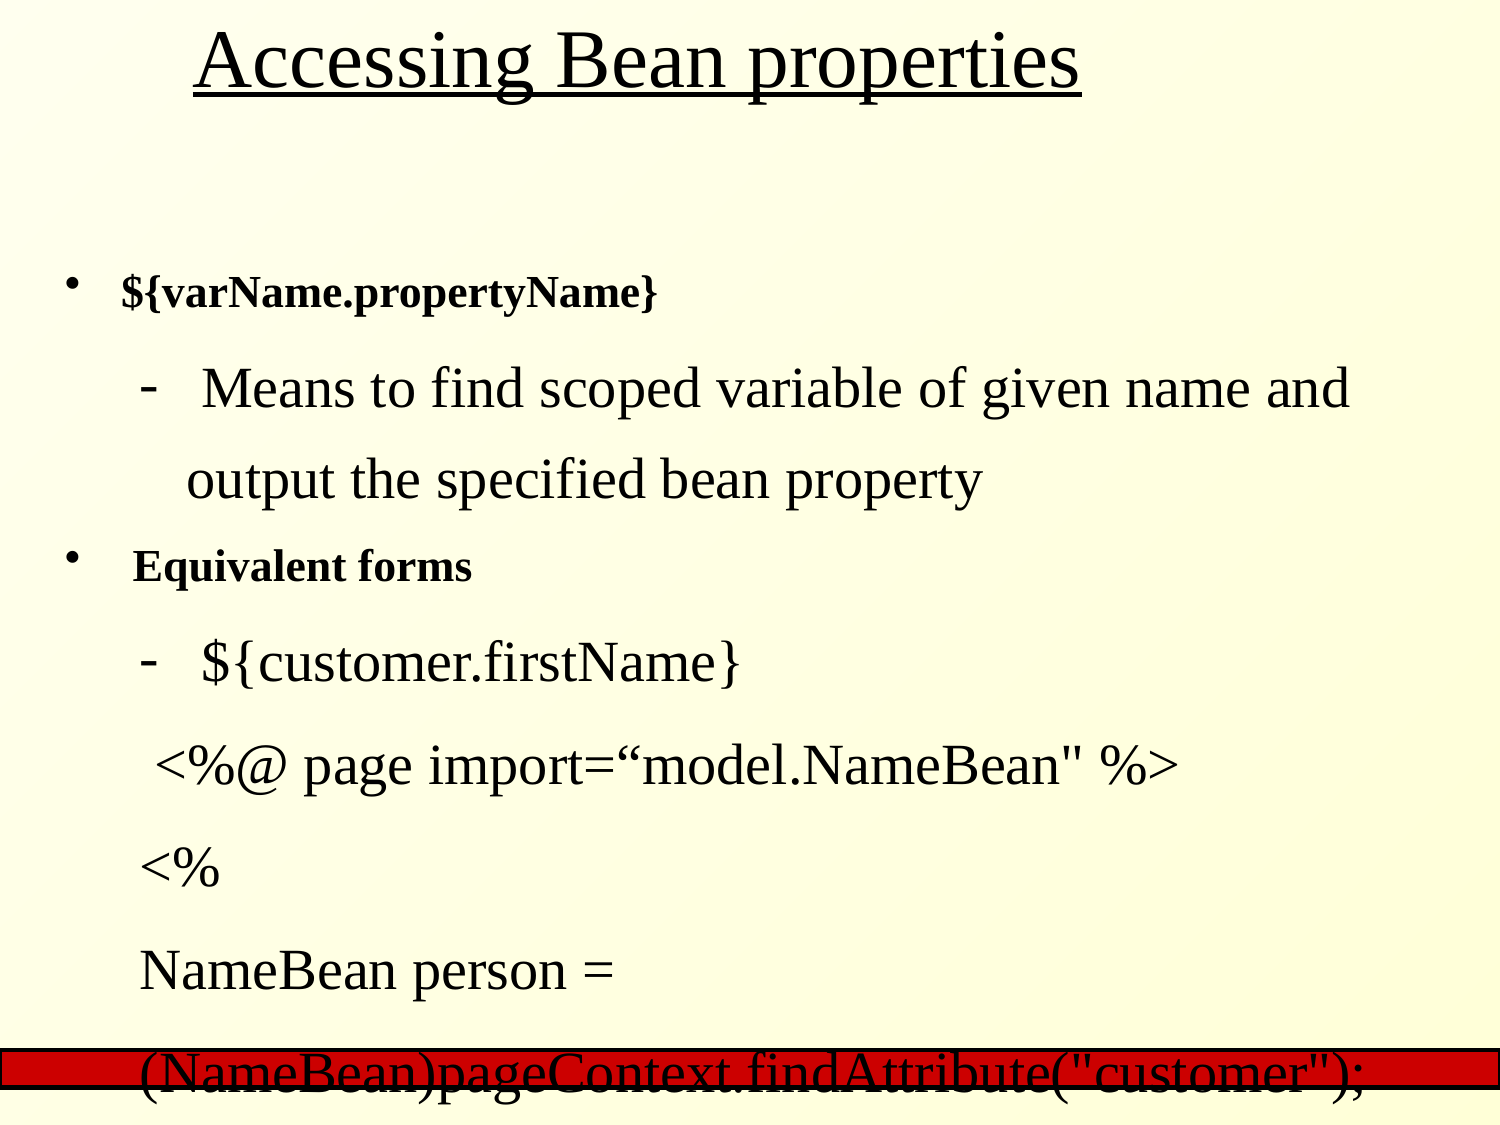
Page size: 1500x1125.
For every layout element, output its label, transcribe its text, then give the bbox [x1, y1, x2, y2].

list ${varName.propertyName} Means to find scoped variable of given name and output the specified bean property Equivalent forms ${customer.firstName} <%@ page import=“model.NameBean" %> <% NameBean person = (NameBean)pageContext.findAttribute("customer"); %> <%= person.getFirstName() %> [50, 237, 1463, 1038]
title Accessing Bean properties [0, 0, 1275, 125]
